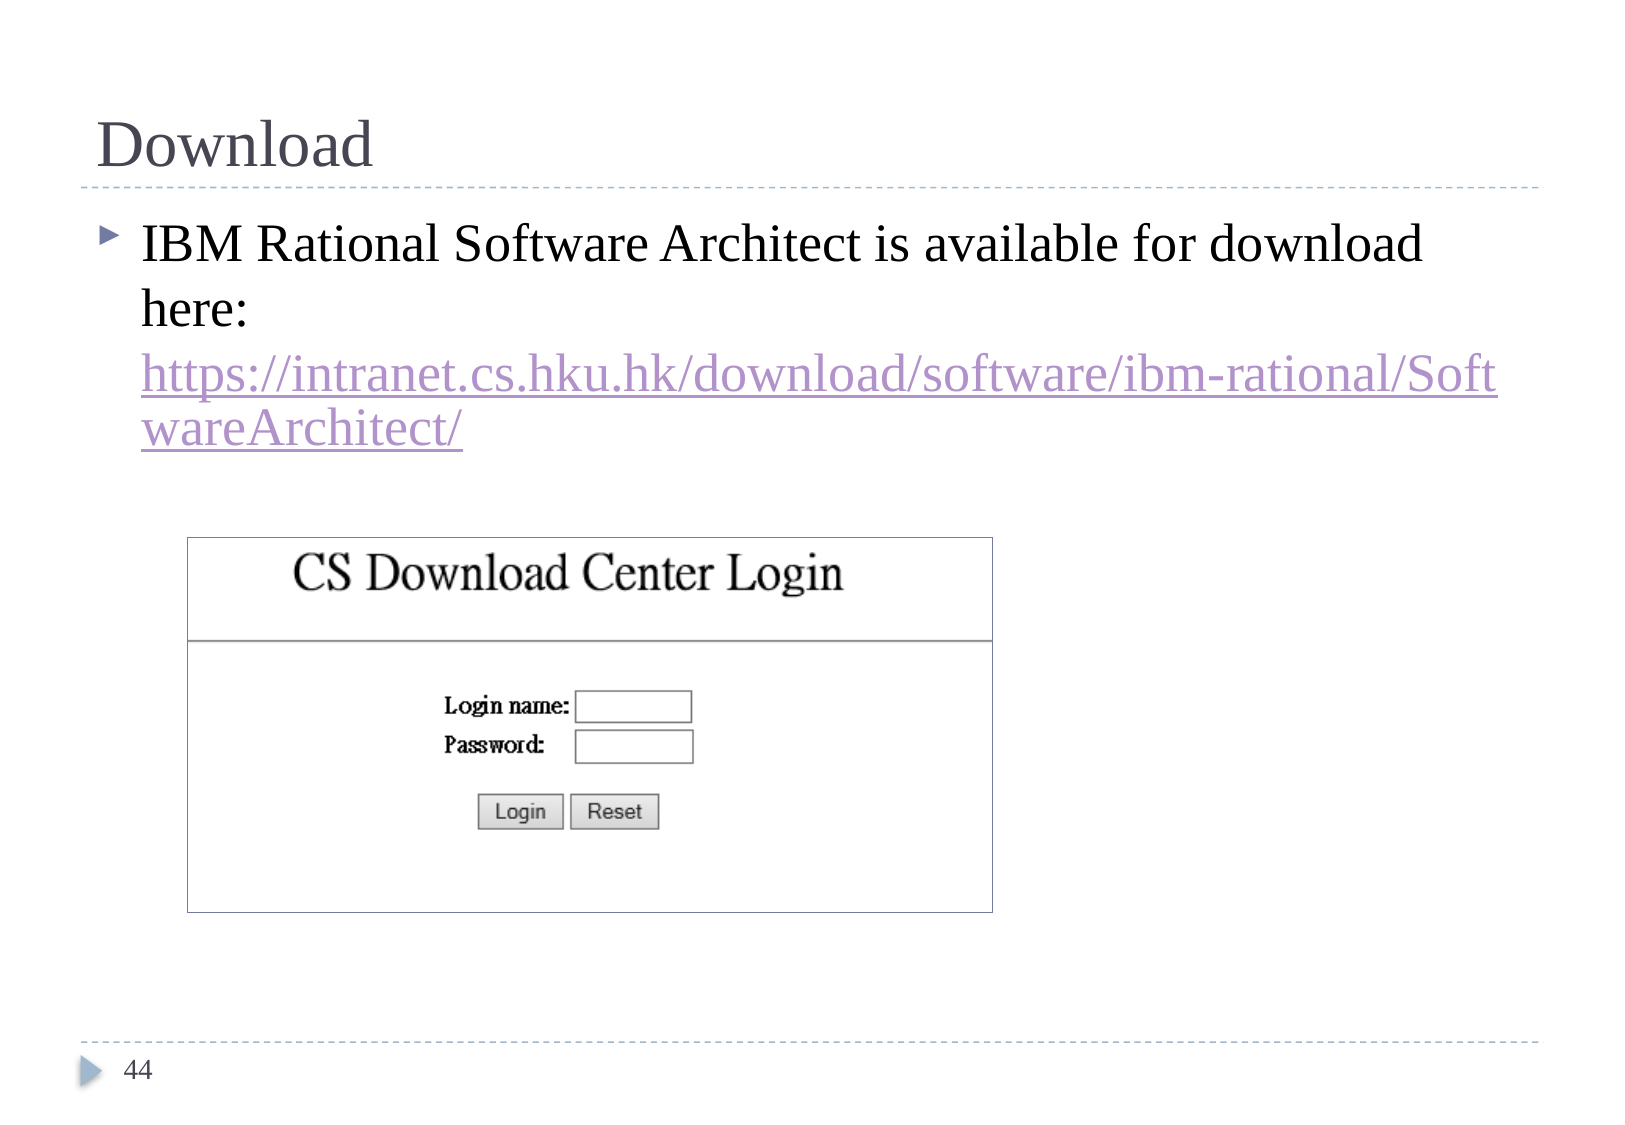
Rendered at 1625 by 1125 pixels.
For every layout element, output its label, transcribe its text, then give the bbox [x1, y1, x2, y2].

title Download [81, 24, 1544, 188]
picture [186, 537, 993, 913]
list IBM Rational Software Architect is available for download here: https://intranet.cs.hku.hk/download/software/ibm-rational/SoftwareArchitect/ [81, 200, 1544, 1010]
slide_number 44 [108, 1042, 461, 1103]
